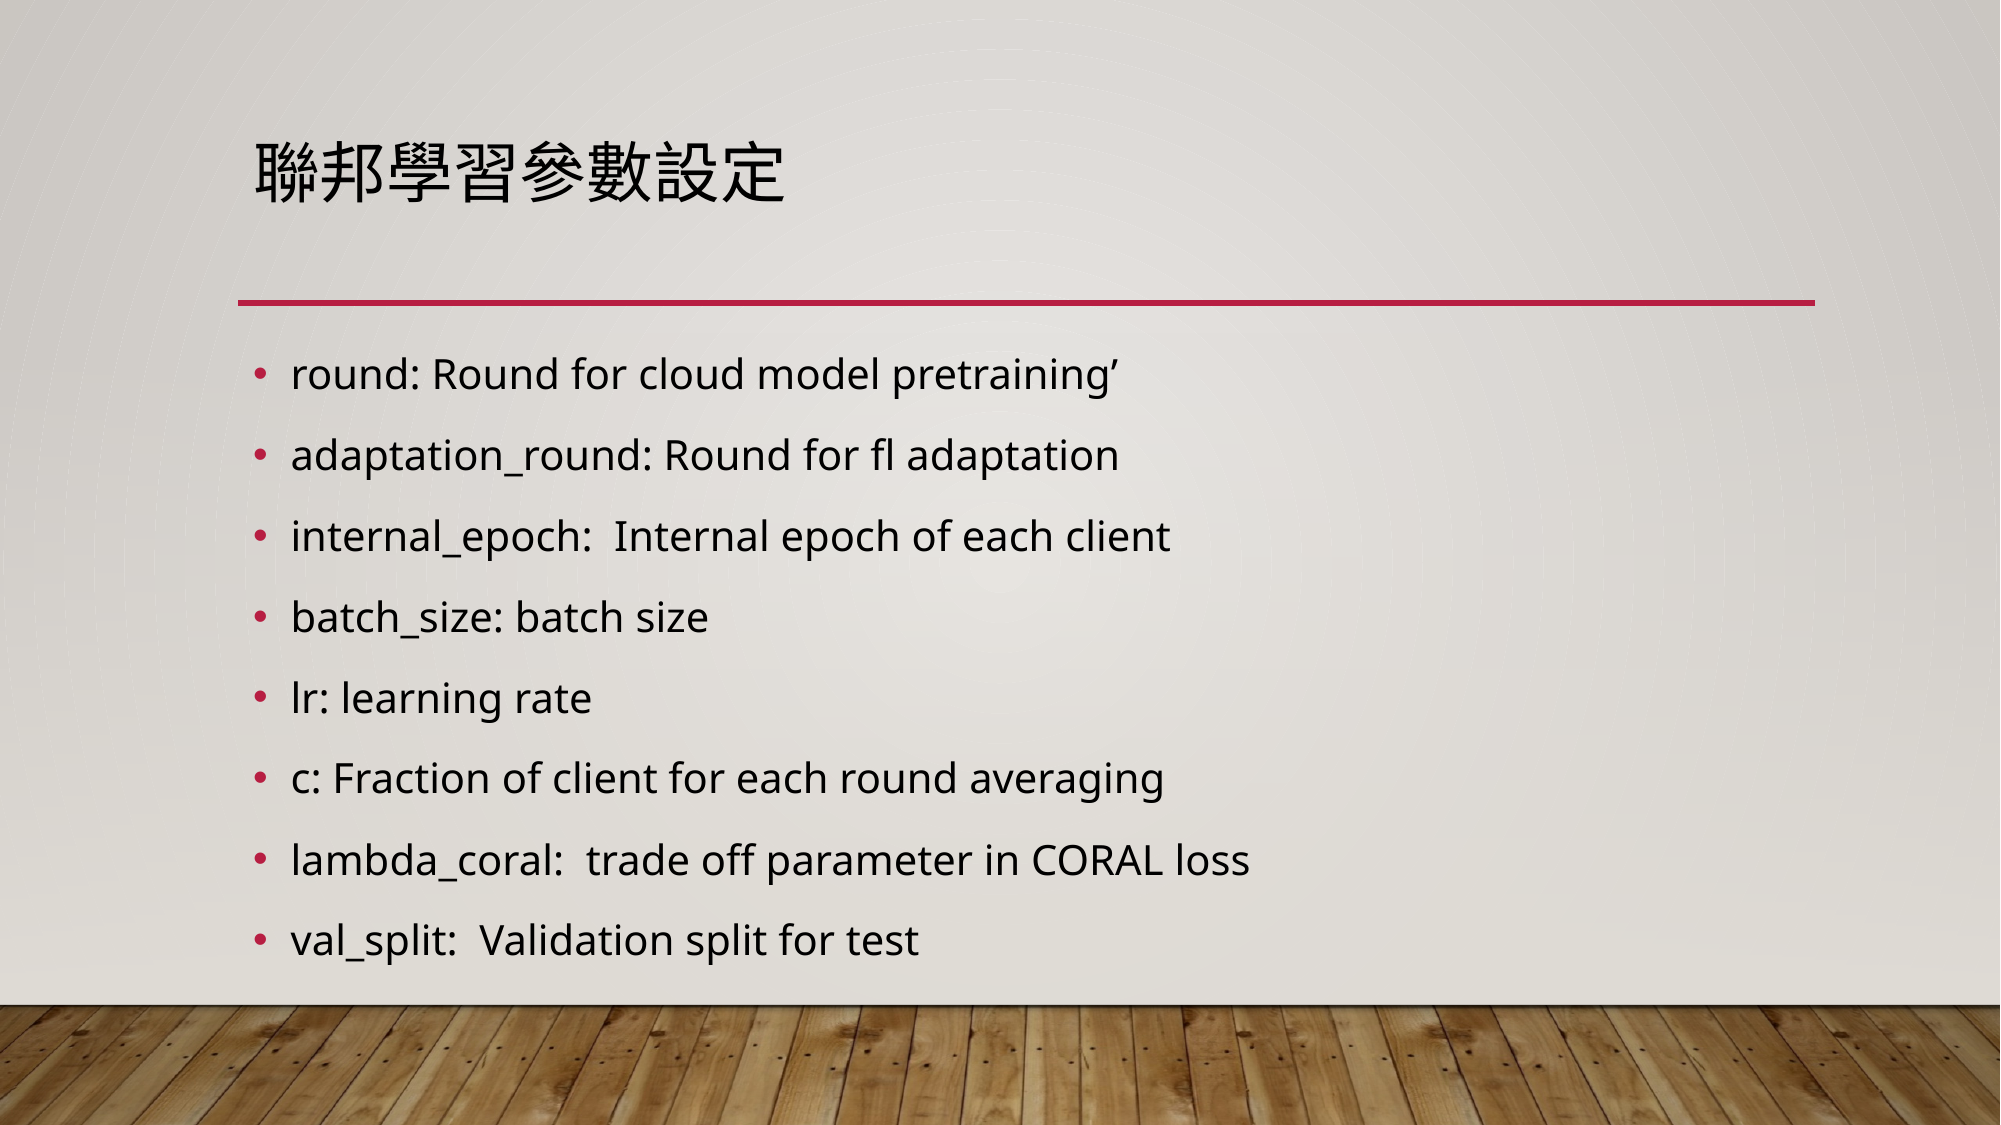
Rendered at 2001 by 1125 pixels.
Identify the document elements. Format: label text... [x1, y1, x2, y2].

title 聯邦學習參數設定 [238, 131, 1814, 305]
picture [0, 1005, 2000, 1125]
list round: Round for cloud model pretraining’ adaptation_round: Round for fl adaptation internal_epoch: Internal epoch of each client batch_size: batch size lr: learning rate c: Fraction of client for each round averaging lambda_coral: trade off parameter in CORAL loss val_split: Validation split for test [238, 330, 1814, 1057]
